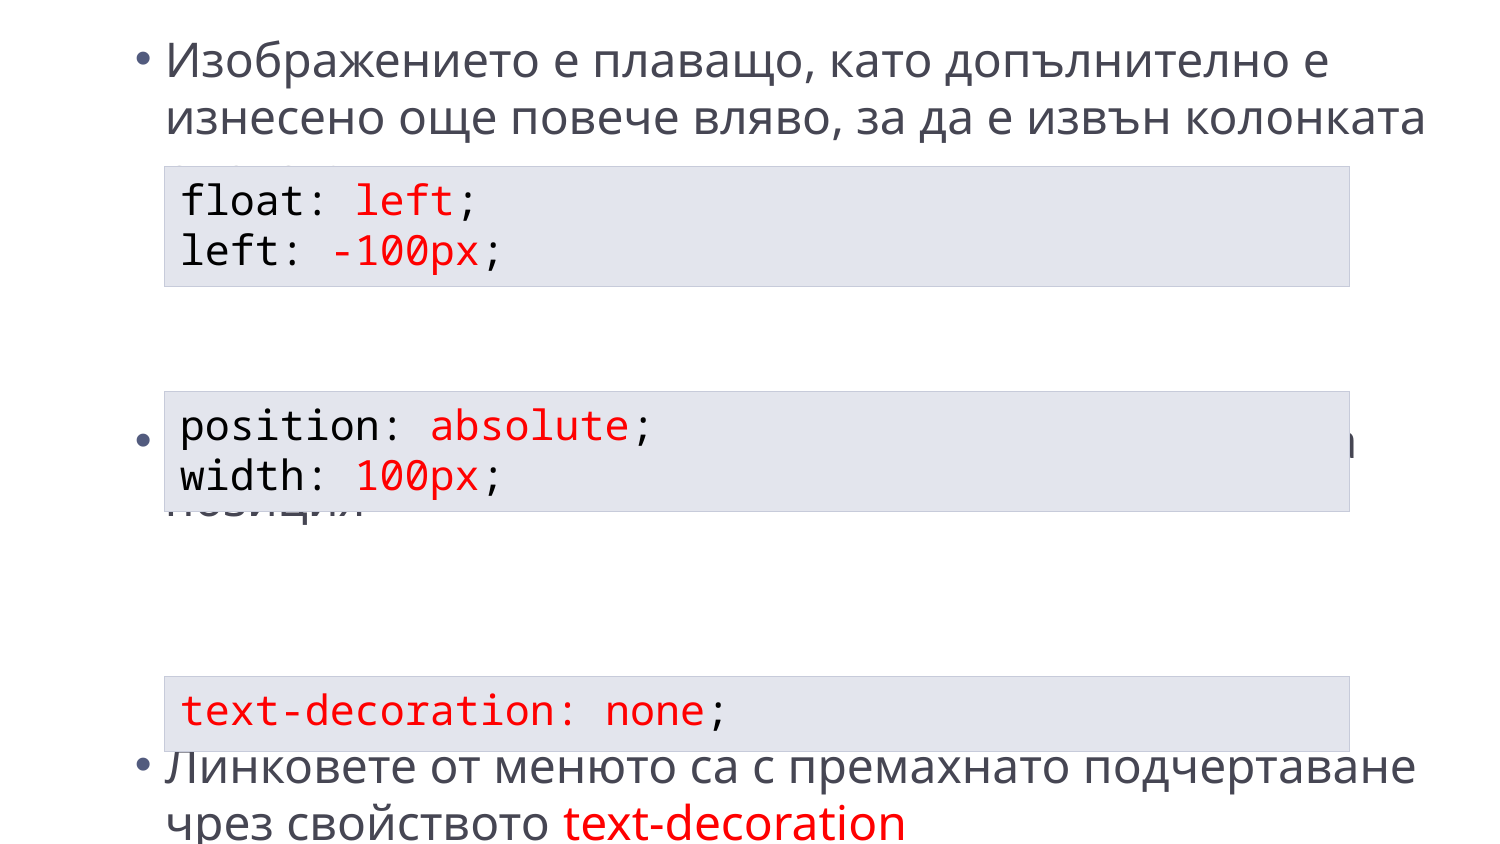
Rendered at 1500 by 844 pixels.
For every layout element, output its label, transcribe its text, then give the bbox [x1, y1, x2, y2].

text_box float: left; left: -100px; [164, 166, 1350, 287]
list Изображението е плаващо, като допълнително е изнесено още повече вляво, за да е извън колонката с текста Коментарите са с фиксирана ширина и абсолютна позиция Линковете от менюто са с премахнато подчертаване чрез свойството text-decoration [75, 21, 1475, 835]
text_box text-decoration: none; [164, 676, 1350, 752]
text_box position: absolute; width: 100px; [164, 391, 1350, 512]
